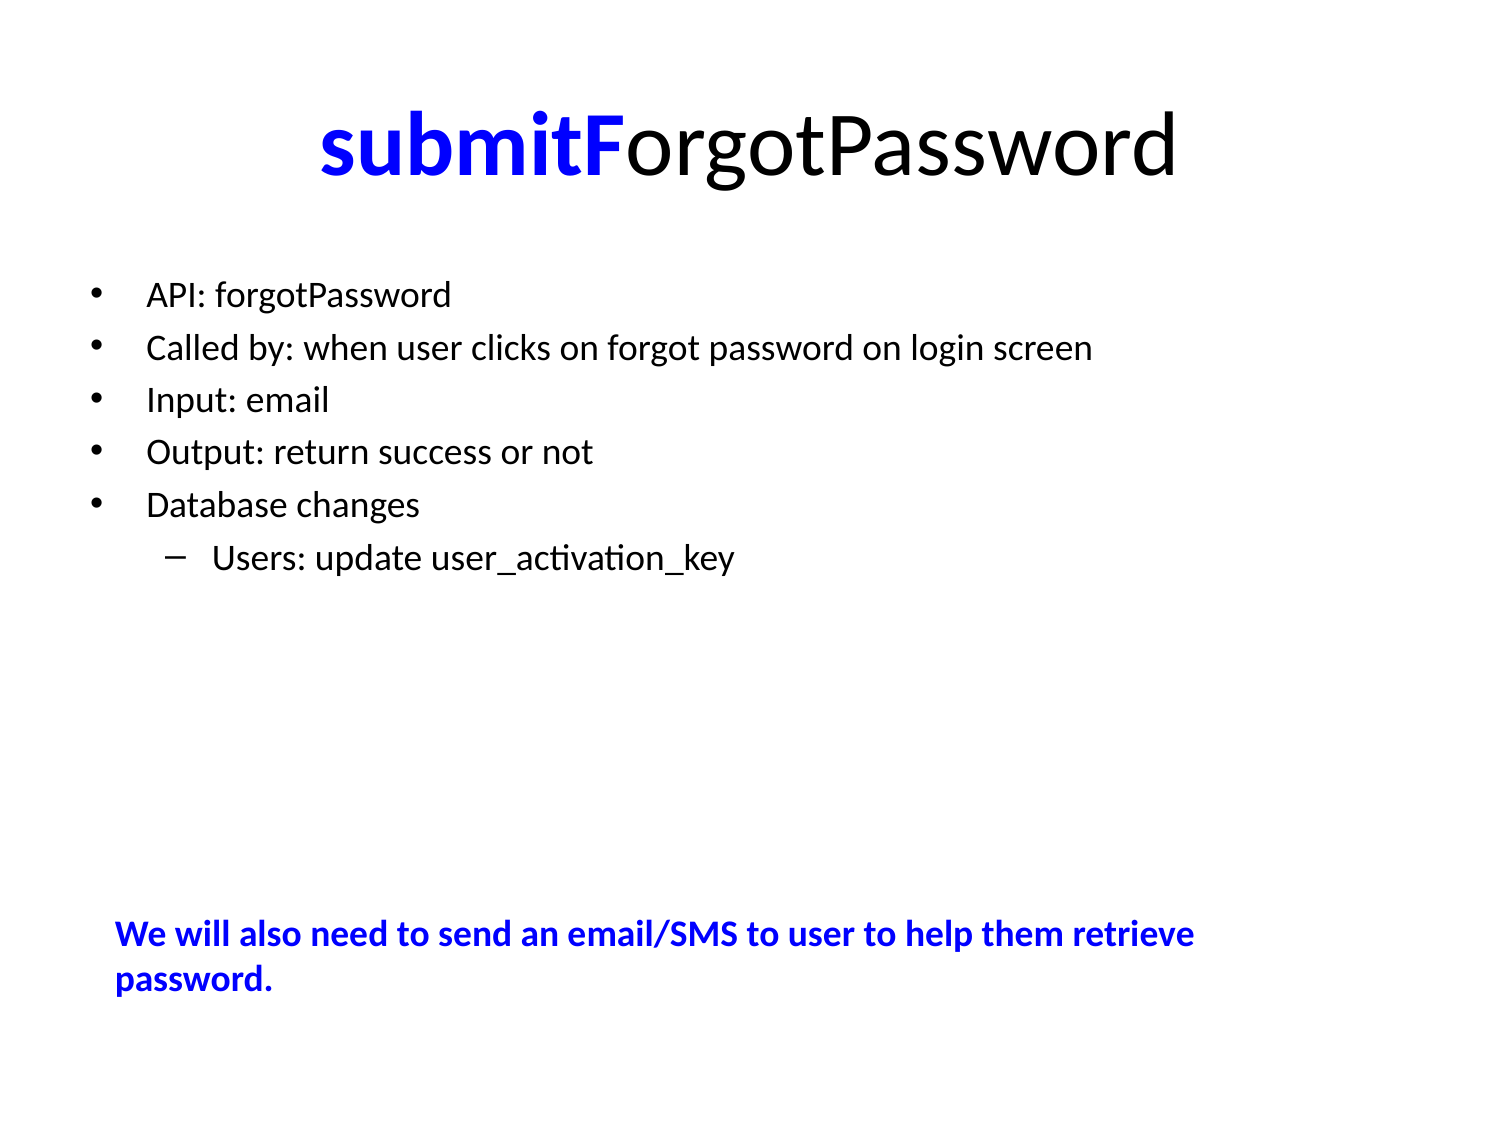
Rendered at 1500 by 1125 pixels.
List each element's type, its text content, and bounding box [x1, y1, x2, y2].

text_box We will also need to send an email/SMS to user to help them retrieve password. [99, 901, 1325, 1007]
list API: forgotPassword Called by: when user clicks on forgot password on login screen Input: email Output: return success or not Database changes Users: update user_activation_key [75, 262, 1425, 1005]
title submitForgotPassword [75, 45, 1425, 233]
